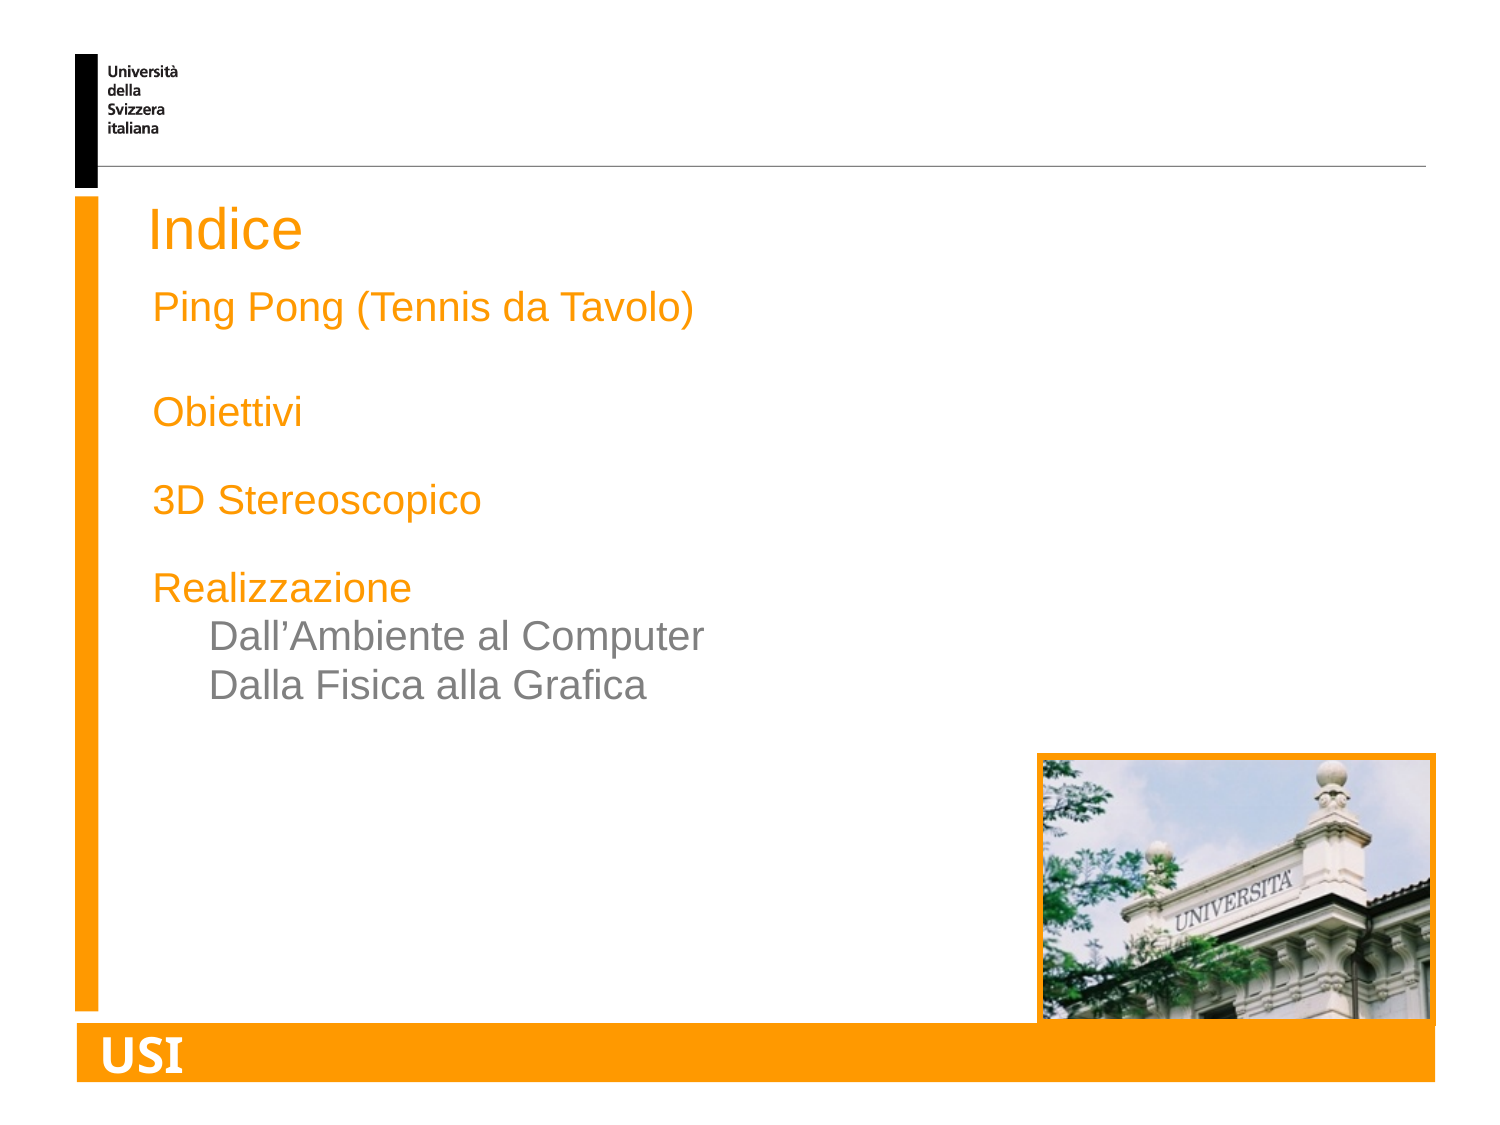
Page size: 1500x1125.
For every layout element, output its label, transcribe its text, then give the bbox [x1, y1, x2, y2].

footer USI [40, 1015, 243, 1095]
list Ping Pong (Tennis da Tavolo) Obiettivi 3D Stereoscopico Realizzazione Dall’Ambiente al Computer Dalla Fisica alla Grafica [152, 288, 1422, 1009]
picture [75, 54, 1426, 188]
title Indice [147, 190, 1430, 305]
picture [1042, 759, 1430, 1020]
